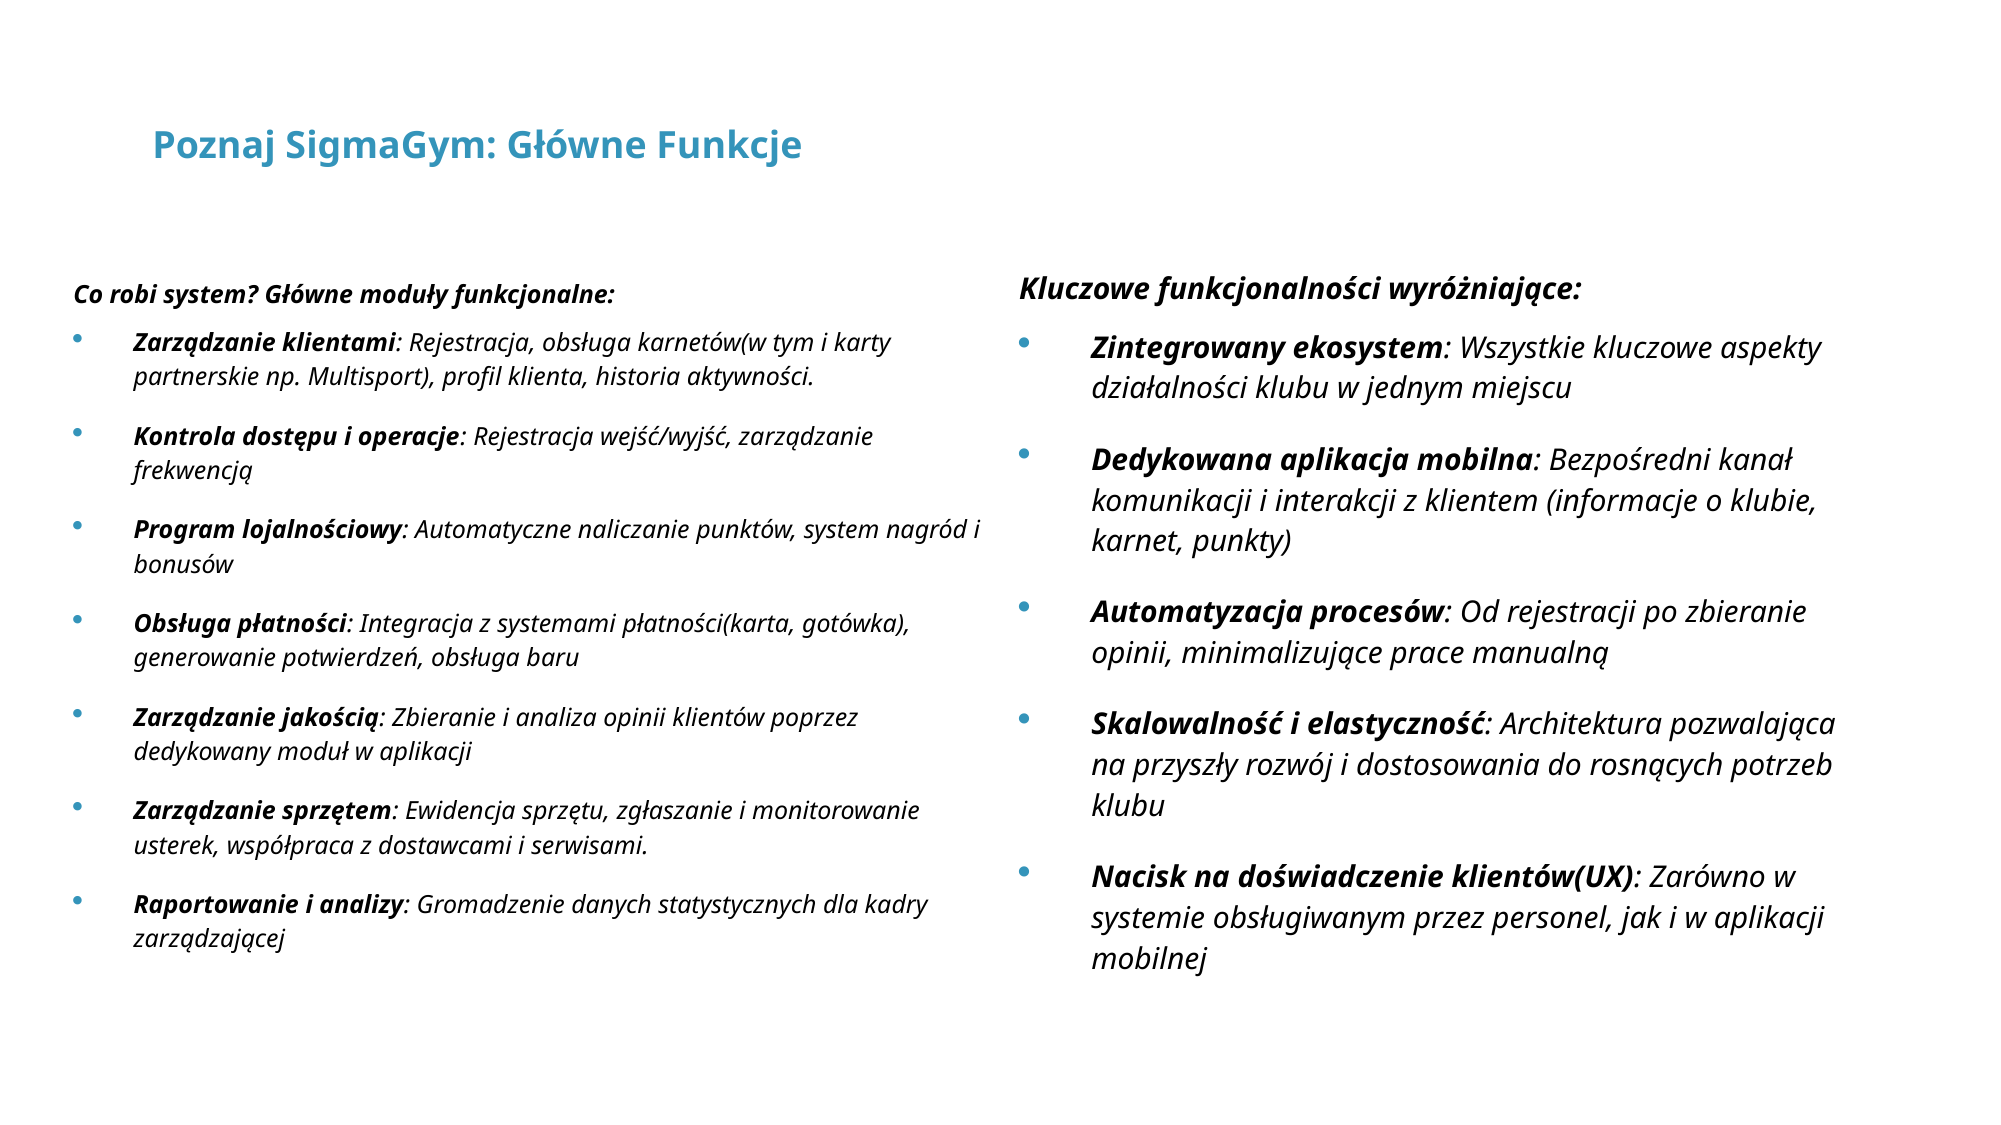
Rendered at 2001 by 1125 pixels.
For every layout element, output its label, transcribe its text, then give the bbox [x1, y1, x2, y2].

list Kluczowe funkcjonalności wyróżniające: Zintegrowany ekosystem: Wszystkie kluczowe aspekty działalności klubu w jednym miejscu Dedykowana aplikacja mobilna: Bezpośredni kanał komunikacji i interakcji z klientem (informacje o klubie, karnet, punkty) Automatyzacja procesów: Od rejestracji po zbieranie opinii, minimalizujące prace manualną Skalowalność i elastyczność: Architektura pozwalająca na przyszły rozwój i dostosowania do rosnących potrzeb klubu Nacisk na doświadczenie klientów(UX): Zarówno w systemie obsługiwanym przez personel, jak i w aplikacji mobilnej [1004, 266, 1863, 986]
title Poznaj SigmaGym: Główne Funkcje [137, 59, 1863, 266]
list Co robi system? Główne moduły funkcjonalne: Zarządzanie klientami: Rejestracja, obsługa karnetów(w tym i karty partnerskie np. Multisport), profil klienta, historia aktywności. Kontrola dostępu i operacje: Rejestracja wejść/wyjść, zarządzanie frekwencją Program lojalnościowy: Automatyczne naliczanie punktów, system nagród i bonusów Obsługa płatności: Integracja z systemami płatności(karta, gotówka), generowanie potwierdzeń, obsługa baru Zarządzanie jakością: Zbieranie i analiza opinii klientów poprzez dedykowany moduł w aplikacji Zarządzanie sprzętem: Ewidencja sprzętu, zgłaszanie i monitorowanie usterek, współpraca z dostawcami i serwisami. Raportowanie i analizy: Gromadzenie danych statystycznych dla kadry zarządzającej [58, 266, 1015, 1073]
